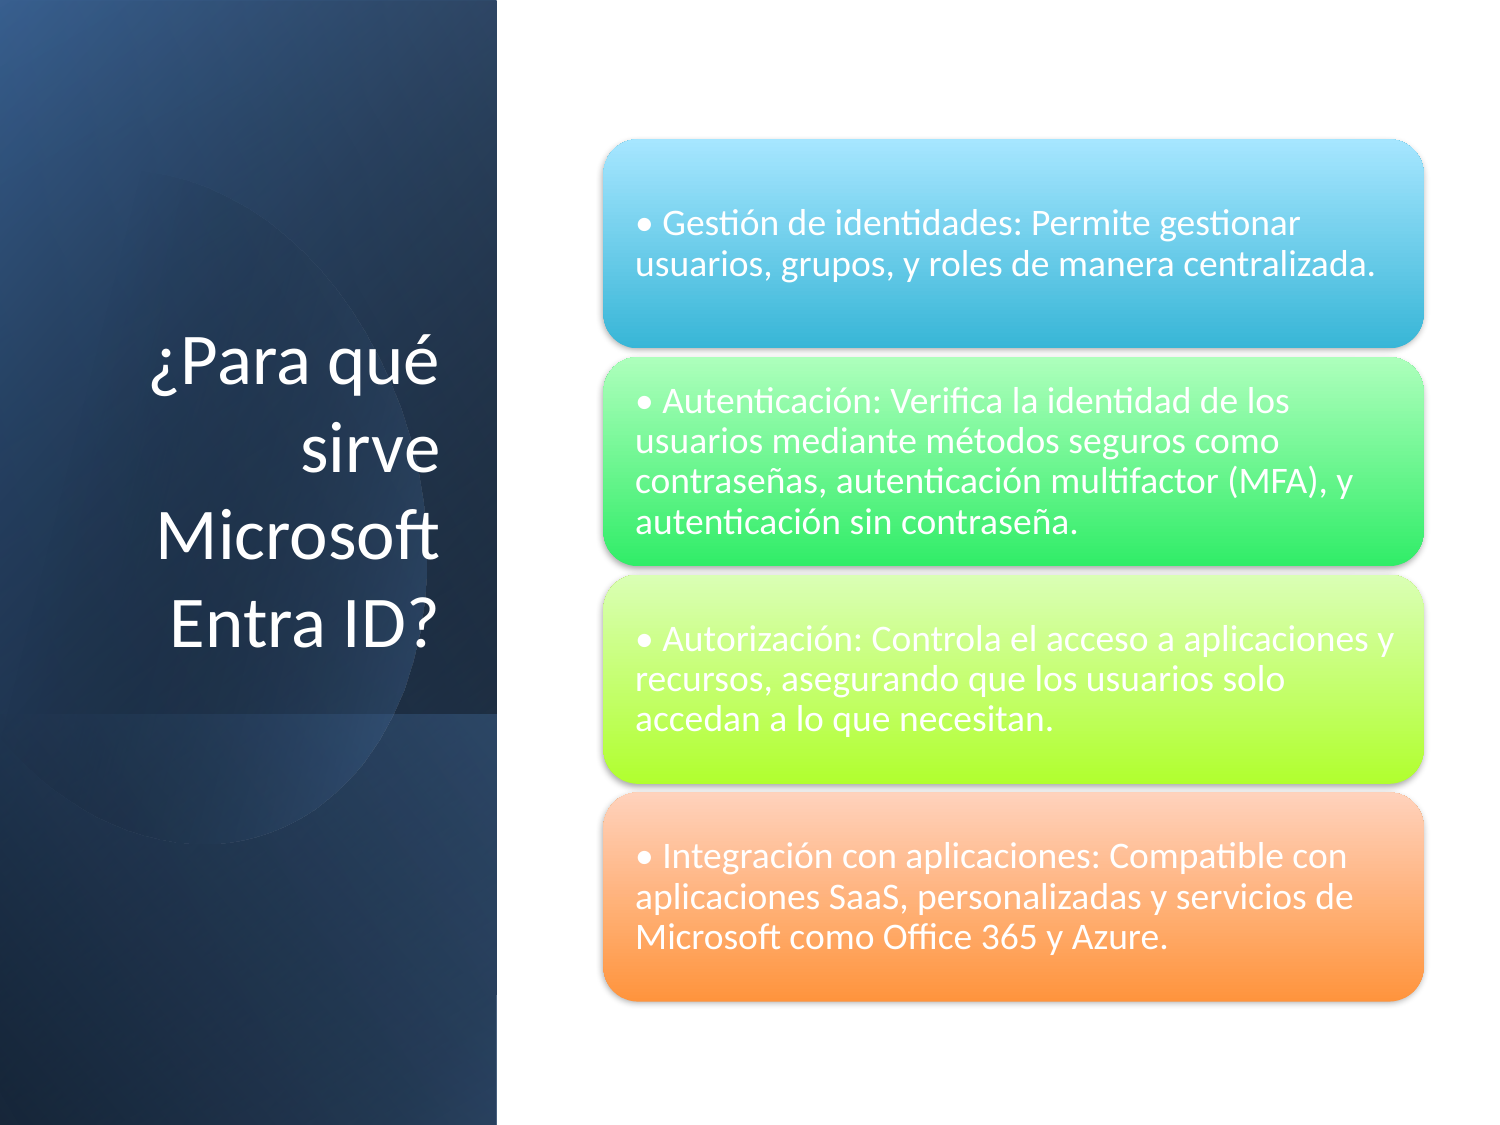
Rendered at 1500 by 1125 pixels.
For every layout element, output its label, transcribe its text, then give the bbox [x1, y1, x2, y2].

text_box [499, 0, 1500, 1125]
title ¿Para qué sirve Microsoft Entra ID? [72, 276, 456, 670]
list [603, 122, 1424, 1018]
text_box [0, 0, 499, 1125]
